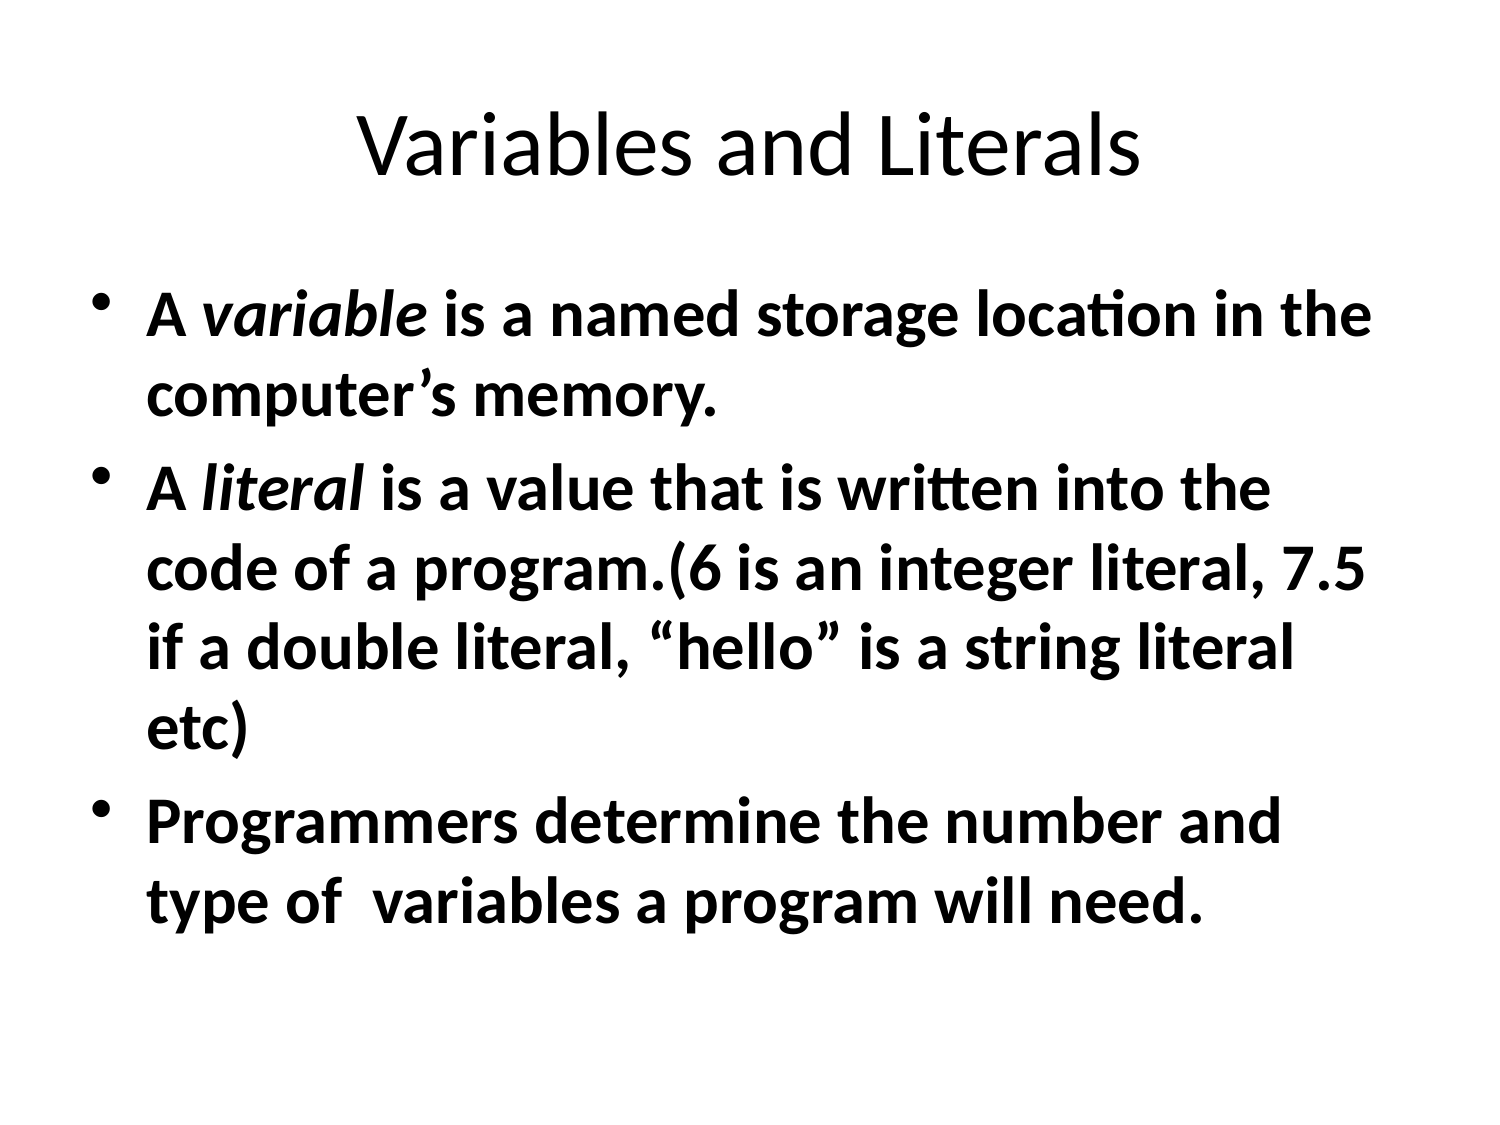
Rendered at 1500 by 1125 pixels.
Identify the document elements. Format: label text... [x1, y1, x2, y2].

list A variable is a named storage location in the computer’s memory. A literal is a value that is written into the code of a program.(6 is an integer literal, 7.5 if a double literal, “hello” is a string literal etc) Programmers determine the number and type of variables a program will need. [75, 262, 1425, 1005]
title Variables and Literals [75, 45, 1425, 233]
